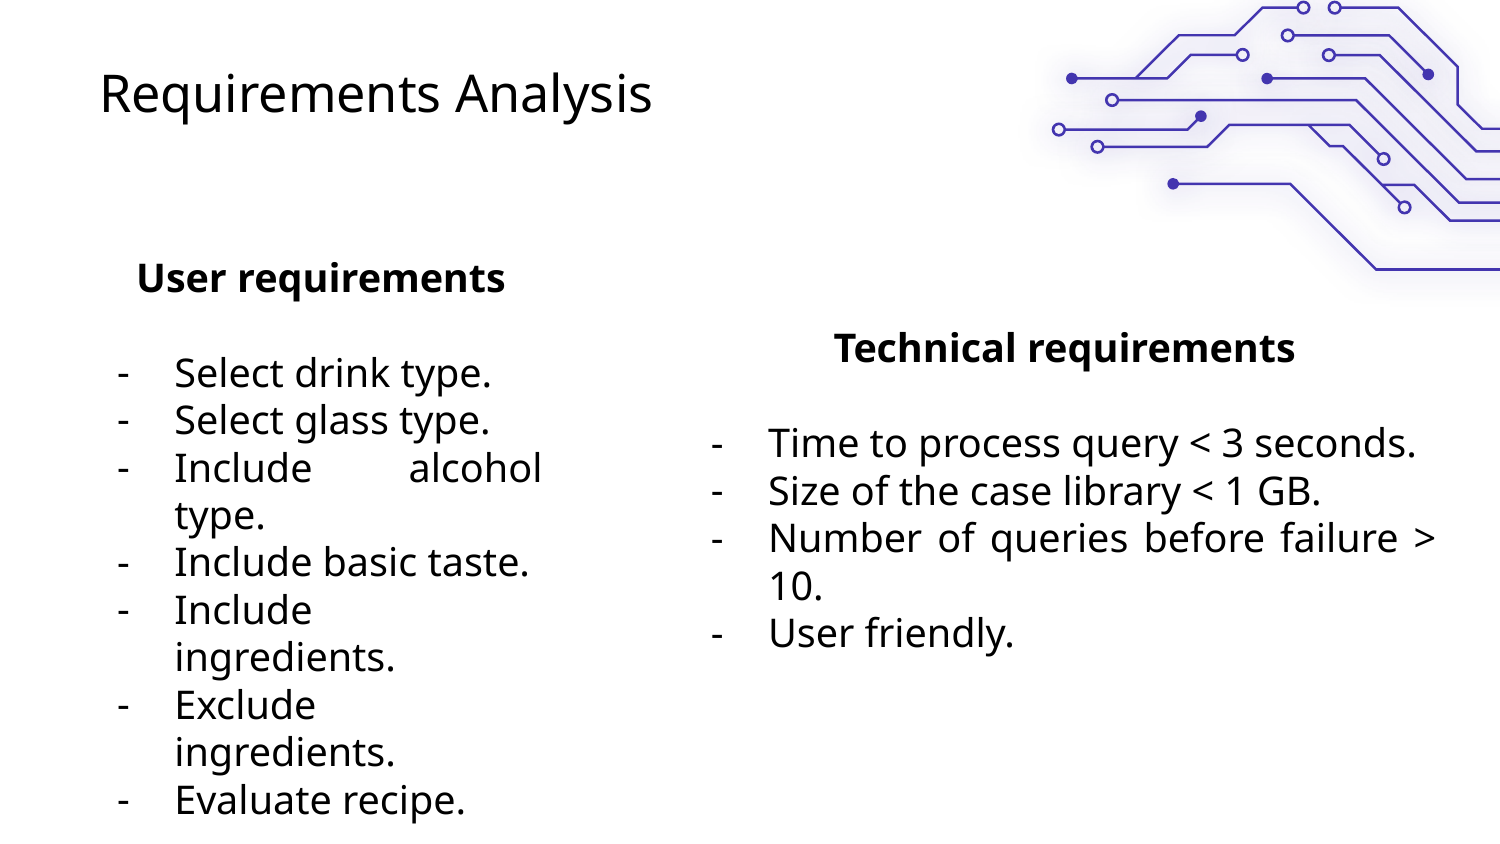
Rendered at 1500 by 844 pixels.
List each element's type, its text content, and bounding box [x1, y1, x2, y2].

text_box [1208, 0, 1479, 428]
text_box Technical requirements Time to process query < 3 seconds. Size of the case library < 1 GB. Number of queries before failure > 10. User friendly. [678, 308, 1452, 718]
title Requirements Analysis [84, 49, 1144, 134]
text_box User requirements Select drink type. Select glass type. Include alcohol type. Include basic taste. Include ingredients. Exclude ingredients. Evaluate recipe. [84, 237, 558, 844]
